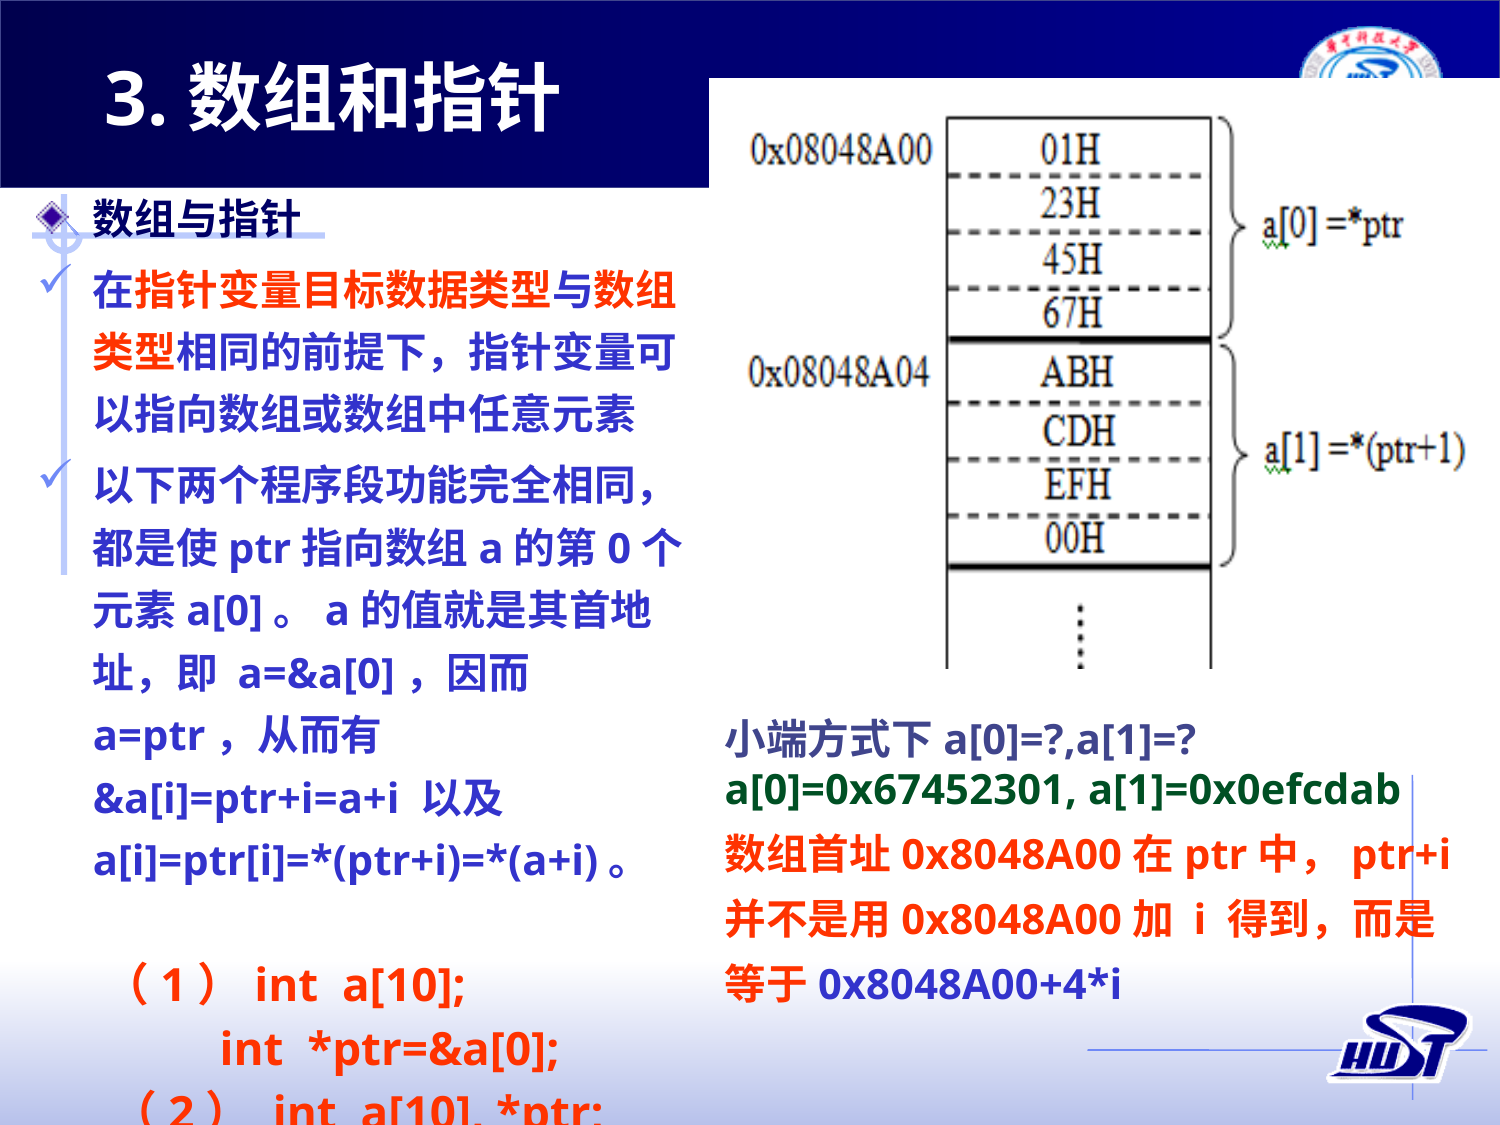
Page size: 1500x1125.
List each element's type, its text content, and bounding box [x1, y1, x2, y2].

text_box 3.数组和指针 [89, 42, 1308, 148]
picture [36, 201, 69, 234]
picture [709, 26, 1500, 670]
text_box 小端方式下a[0]=?,a[1]=? a[0]=0x67452301, a[1]=0x0efcdab 数组首址0x8048A00在ptr中，ptr+i 并不是用0x8048A00加 i 得到，而是等于0x8048A00+4*i [709, 705, 1486, 1015]
text_box 数组与指针 在指针变量目标数据类型与数组类型相同的前提下，指针变量可以指向数组或数组中任意元素 以下两个程序段功能完全相同，都是使ptr指向数组a的第0个元素a[0]。a的值就是其首地址，即 a=&a[0]，因而 a=ptr，从而有 &a[i]=ptr+i=a+i 以及a[i]=ptr[i]=*(ptr+i)=*(a+i)。 （1）int a[10]; int *ptr=&a[0]; （2） int a[10], *ptr; ptr=&a[0]; [21, 172, 702, 1125]
